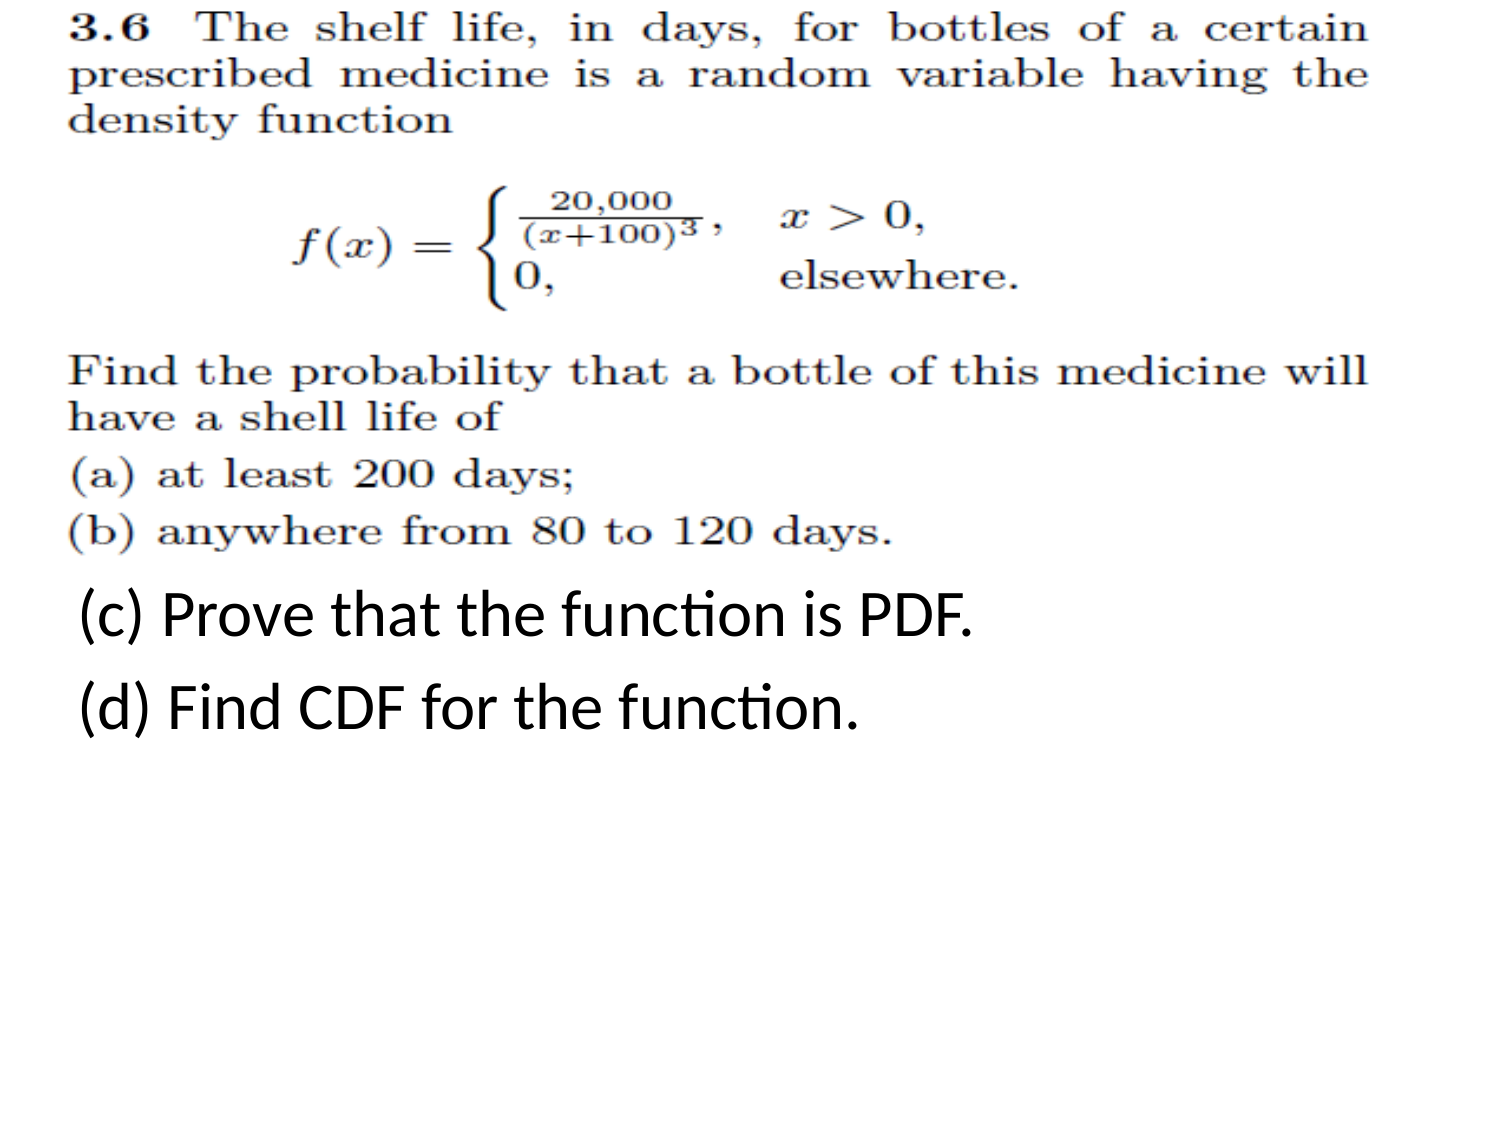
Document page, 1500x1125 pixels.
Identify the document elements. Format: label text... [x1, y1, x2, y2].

picture [62, 0, 1388, 563]
list (c) Prove that the function is PDF. (d) Find CDF for the function. [62, 562, 1425, 1005]
